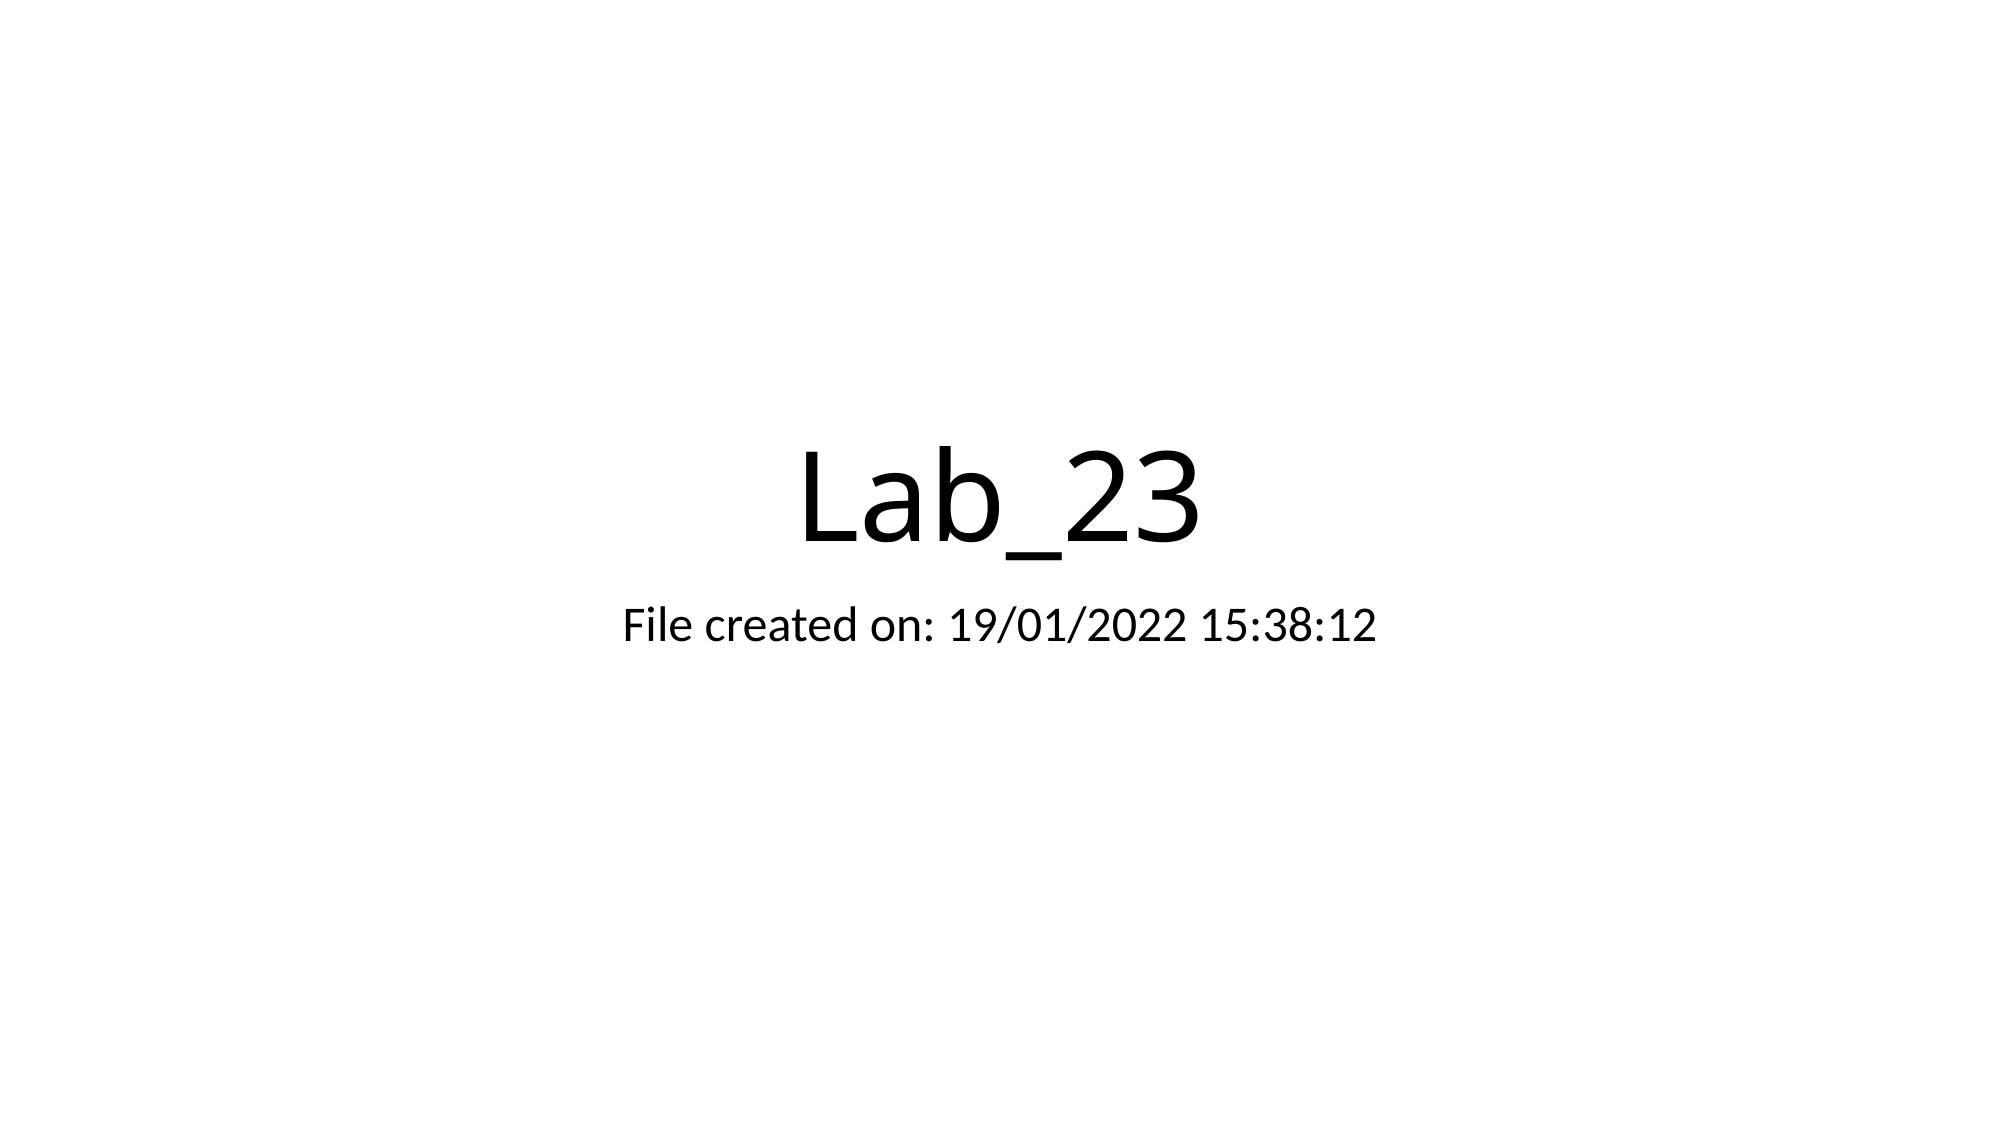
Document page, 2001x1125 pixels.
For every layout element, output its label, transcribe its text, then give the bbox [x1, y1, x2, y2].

subtitle File created on: 19/01/2022 15:38:12 [249, 590, 1750, 863]
title Lab_23 [249, 184, 1750, 576]
